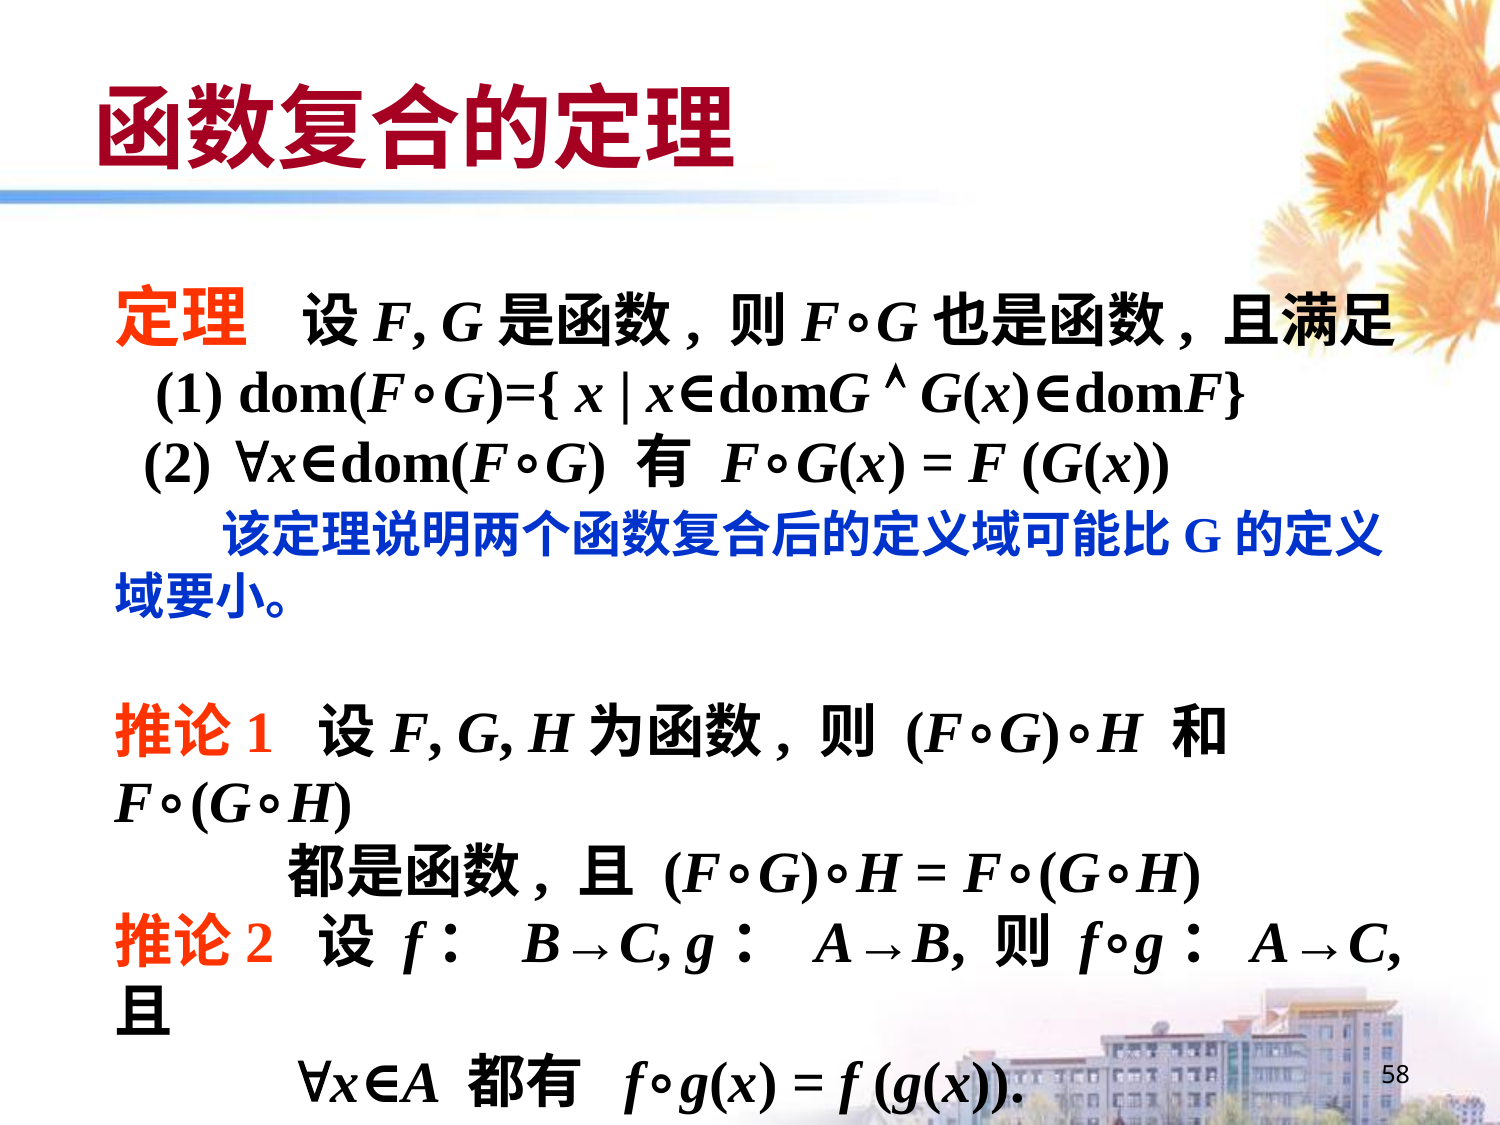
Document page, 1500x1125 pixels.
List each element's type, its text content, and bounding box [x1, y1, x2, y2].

text_box 定理 设F, G是函数, 则F∘G也是函数, 且满足 (1) dom(F∘G)={ x | x∈domG  G(x)∈domF} (2) x∈dom(F∘G) 有 F∘G(x) = F (G(x)) 该定理说明两个函数复合后的定义域可能比G的定义域要小。 推论1 设F, G, H为函数, 则 (F∘G)∘H 和 F∘(G∘H) 都是函数, 且 (F∘G)∘H = F∘(G∘H) 推论2 设 f： B→C, g： A→B, 则 f∘g：A→C, 且 x∈A 都有 f∘g(x) = f (g(x)). [100, 267, 1435, 1125]
picture [0, 0, 1500, 1125]
title 函数复合的定理 [78, 11, 1429, 237]
